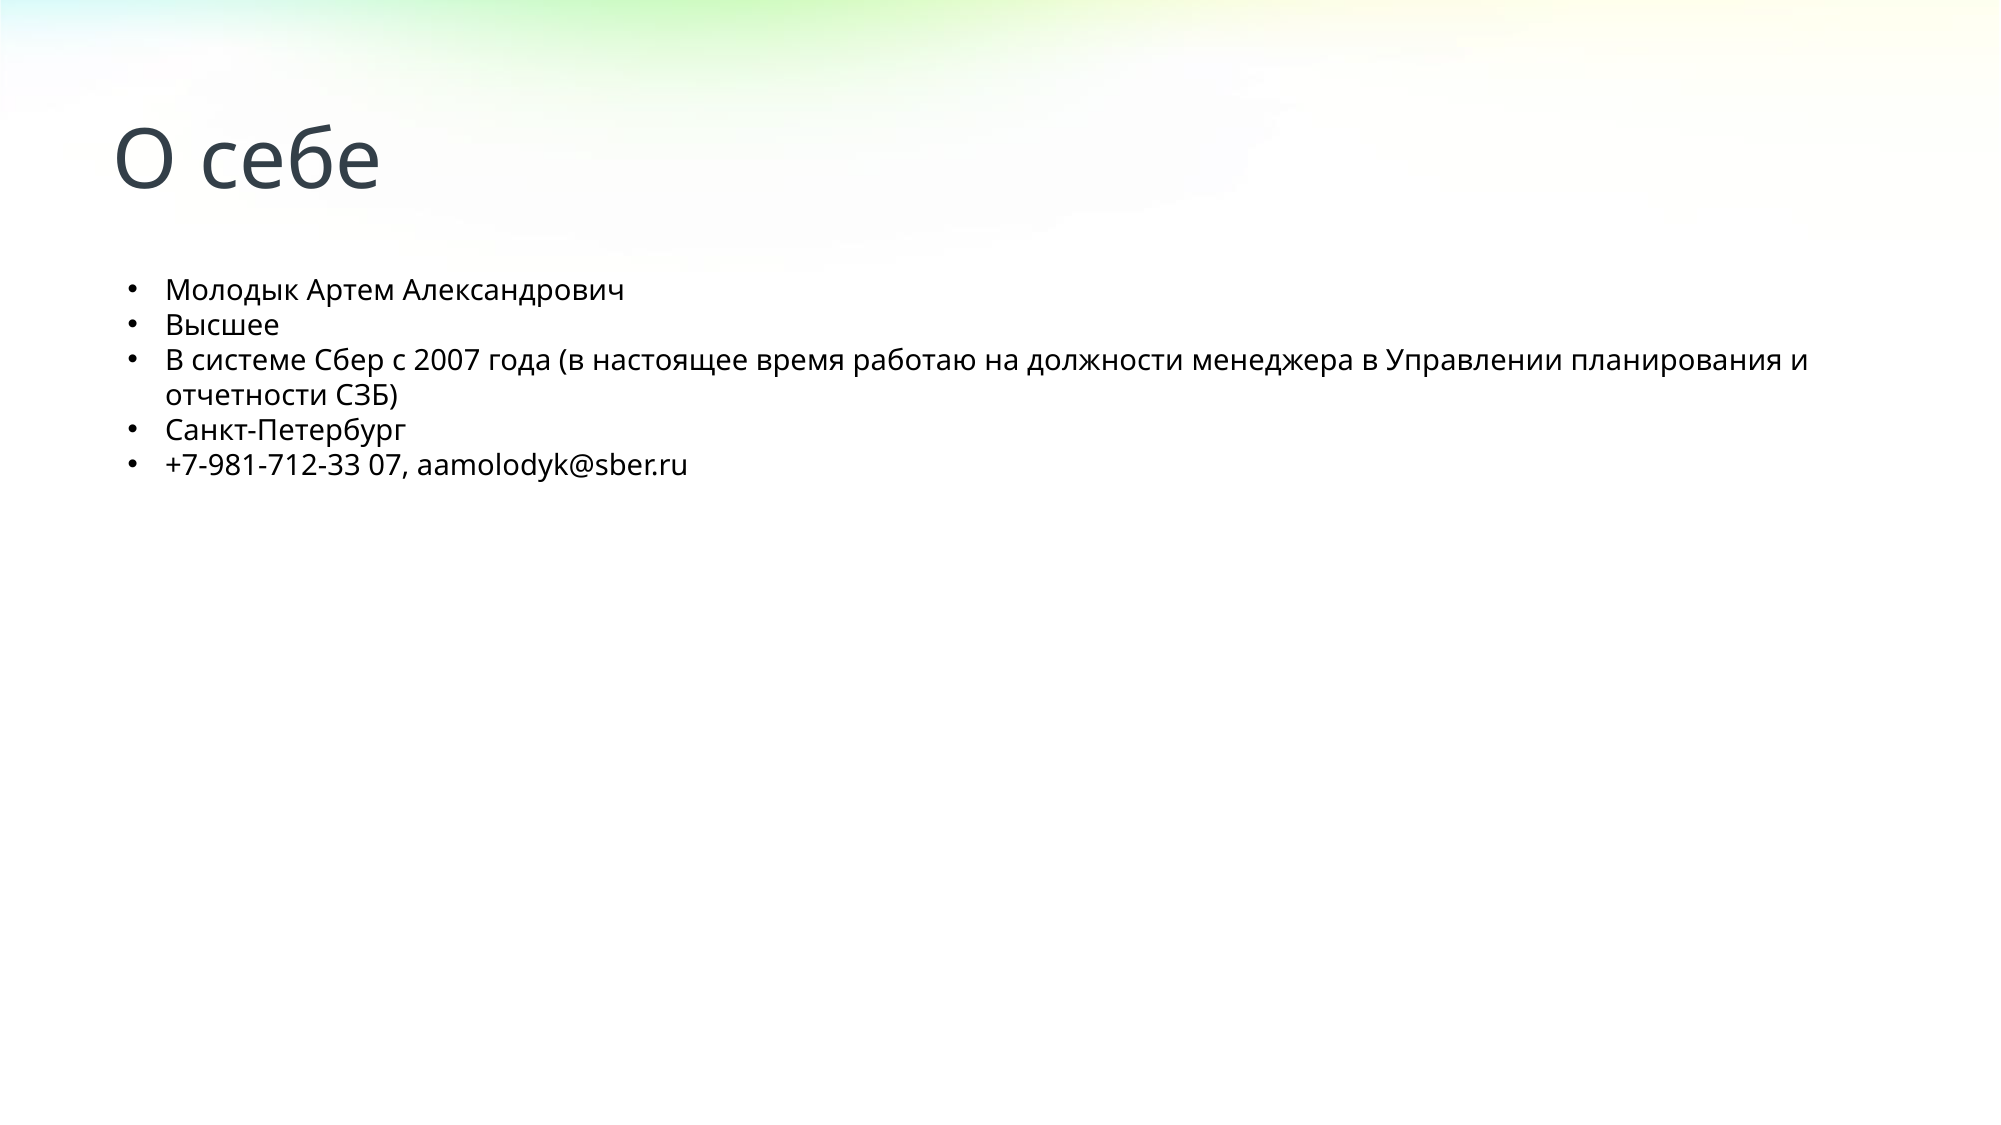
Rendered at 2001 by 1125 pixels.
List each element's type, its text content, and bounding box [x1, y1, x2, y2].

list Молодык Артем Александрович Высшее В системе Сбер с 2007 года (в настоящее время работаю на должности менеджера в Управлении планирования и отчетности СЗБ) Санкт-Петербург +7-981-712-33 07, aamolodyk@sber.ru [112, 423, 1838, 978]
picture [0, 0, 2000, 272]
text_box О себе [112, 104, 1888, 423]
